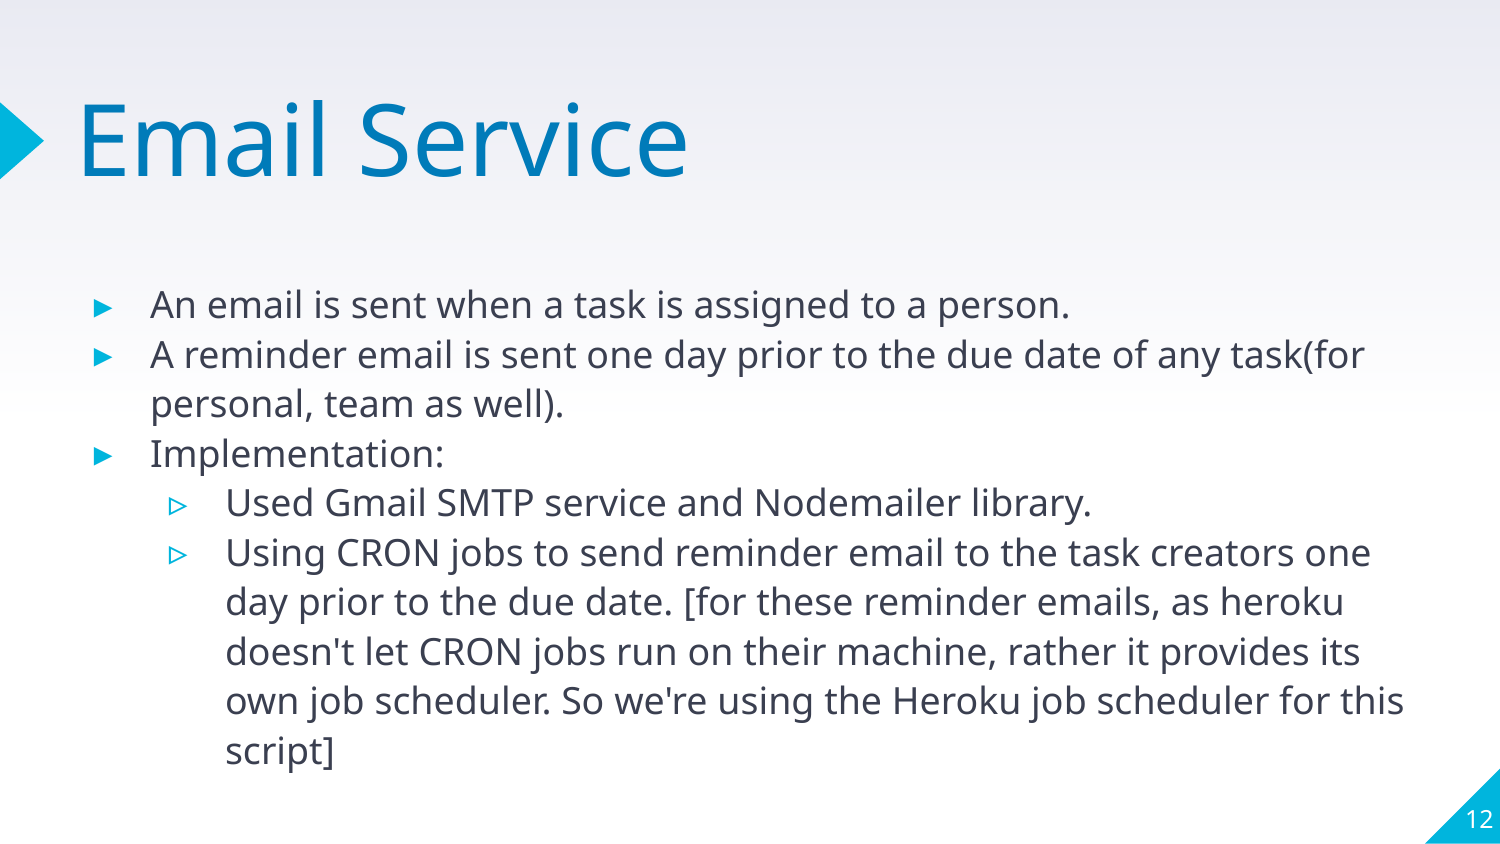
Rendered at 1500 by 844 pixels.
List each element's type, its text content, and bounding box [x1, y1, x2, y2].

list An email is sent when a task is assigned to a person. A reminder email is sent one day prior to the due date of any task(for personal, team as well). Implementation: Used Gmail SMTP service and Nodemailer library. Using CRON jobs to send reminder email to the task creators one day prior to the due date. [for these reminder emails, as heroku doesn't let CRON jobs run on their machine, rather it provides its own job scheduler. So we're using the Heroku job scheduler for this script] [75, 276, 1419, 767]
slide_number ‹#› [1418, 760, 1494, 838]
title Email Service [75, 99, 1001, 276]
